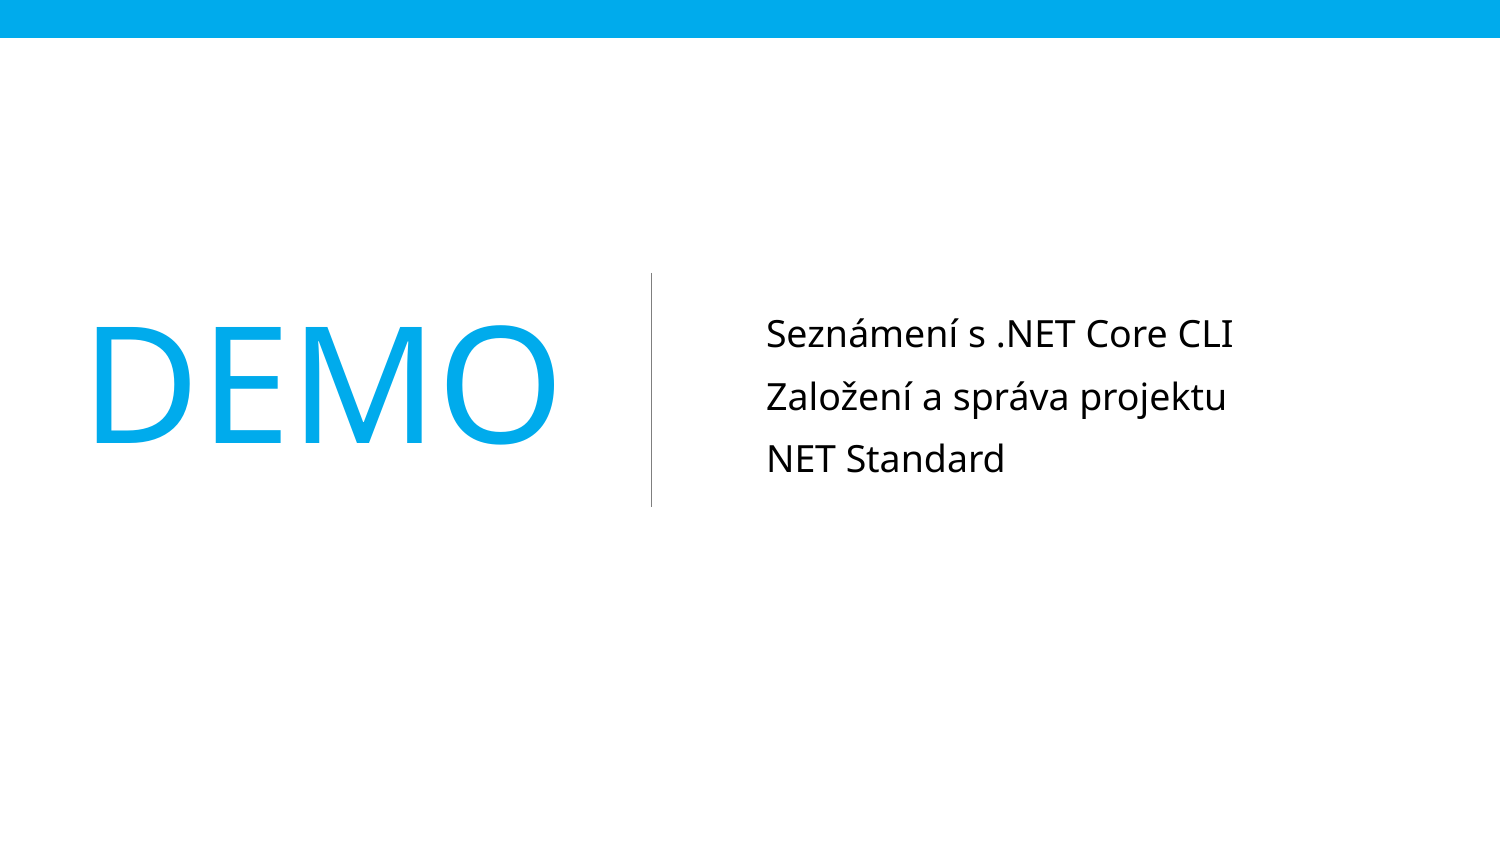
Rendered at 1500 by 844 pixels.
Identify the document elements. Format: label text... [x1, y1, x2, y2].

text_box DEMO [66, 273, 580, 483]
text_box [0, 0, 1500, 39]
text_box Seznámení s .NET Core CLI Založení a správa projektu NET Standard [751, 284, 1353, 488]
